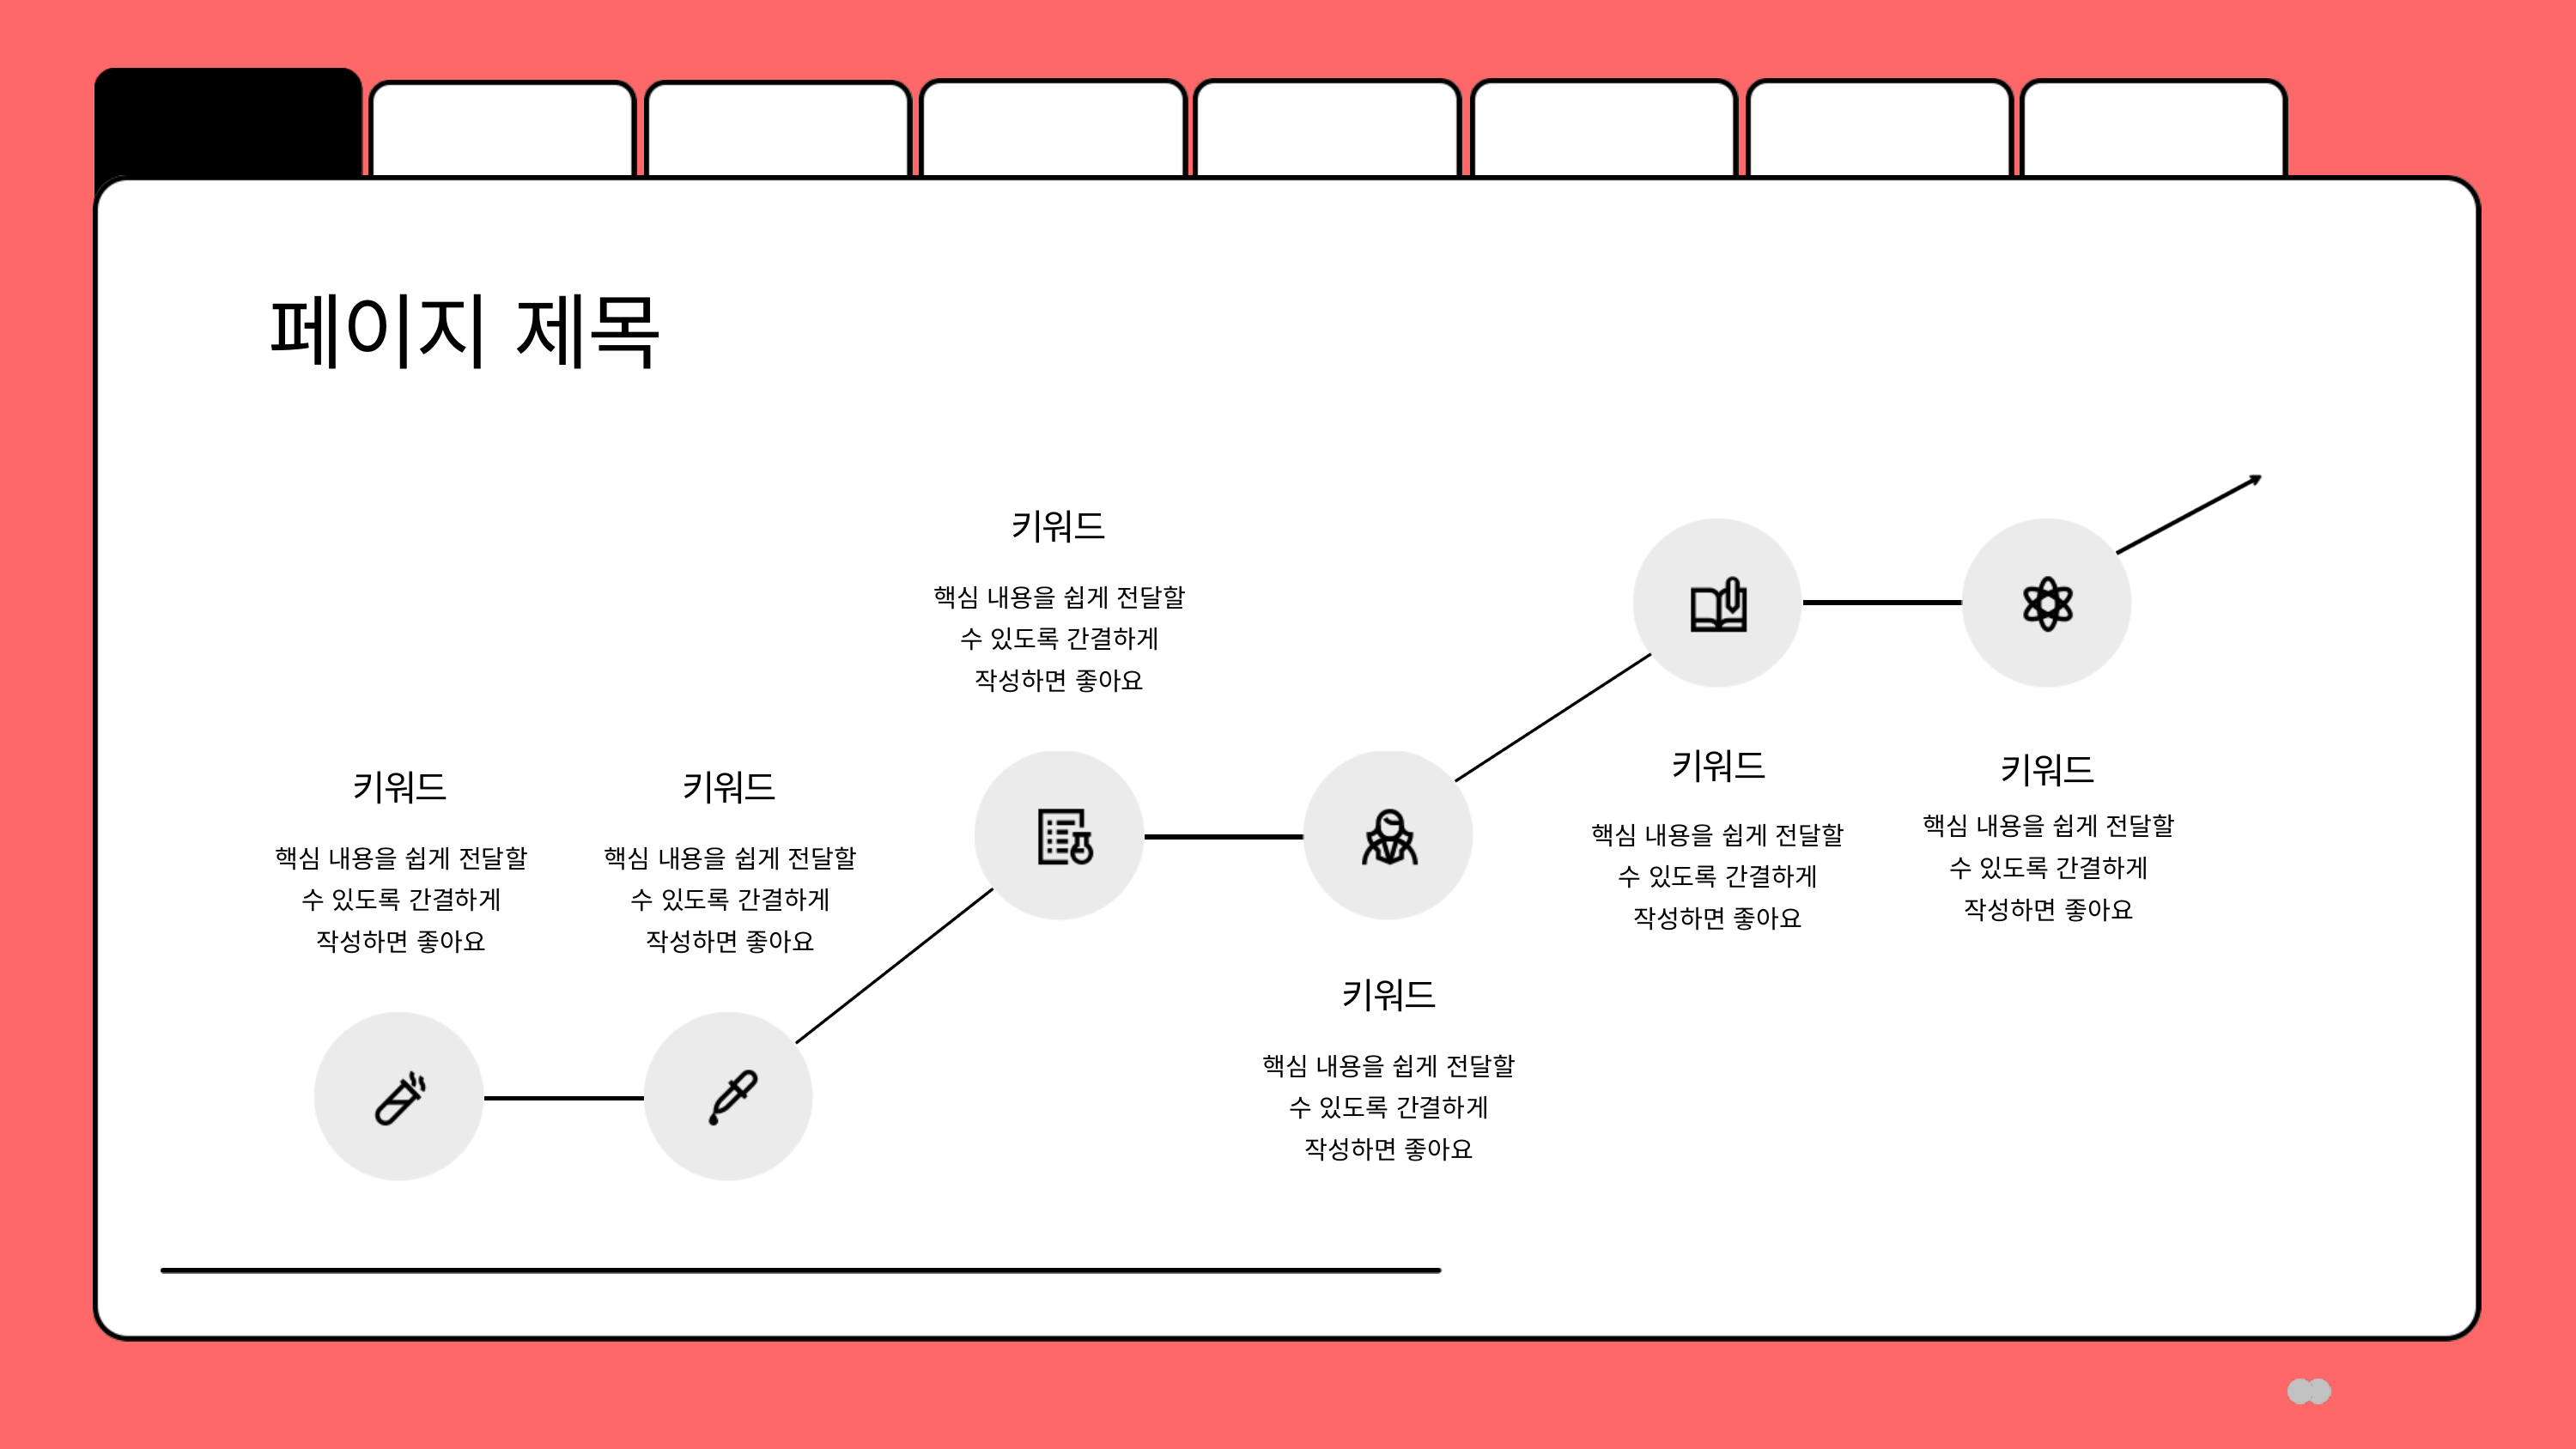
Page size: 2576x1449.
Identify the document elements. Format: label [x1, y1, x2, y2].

picture [92, 67, 2482, 1342]
picture [2287, 1378, 2331, 1404]
